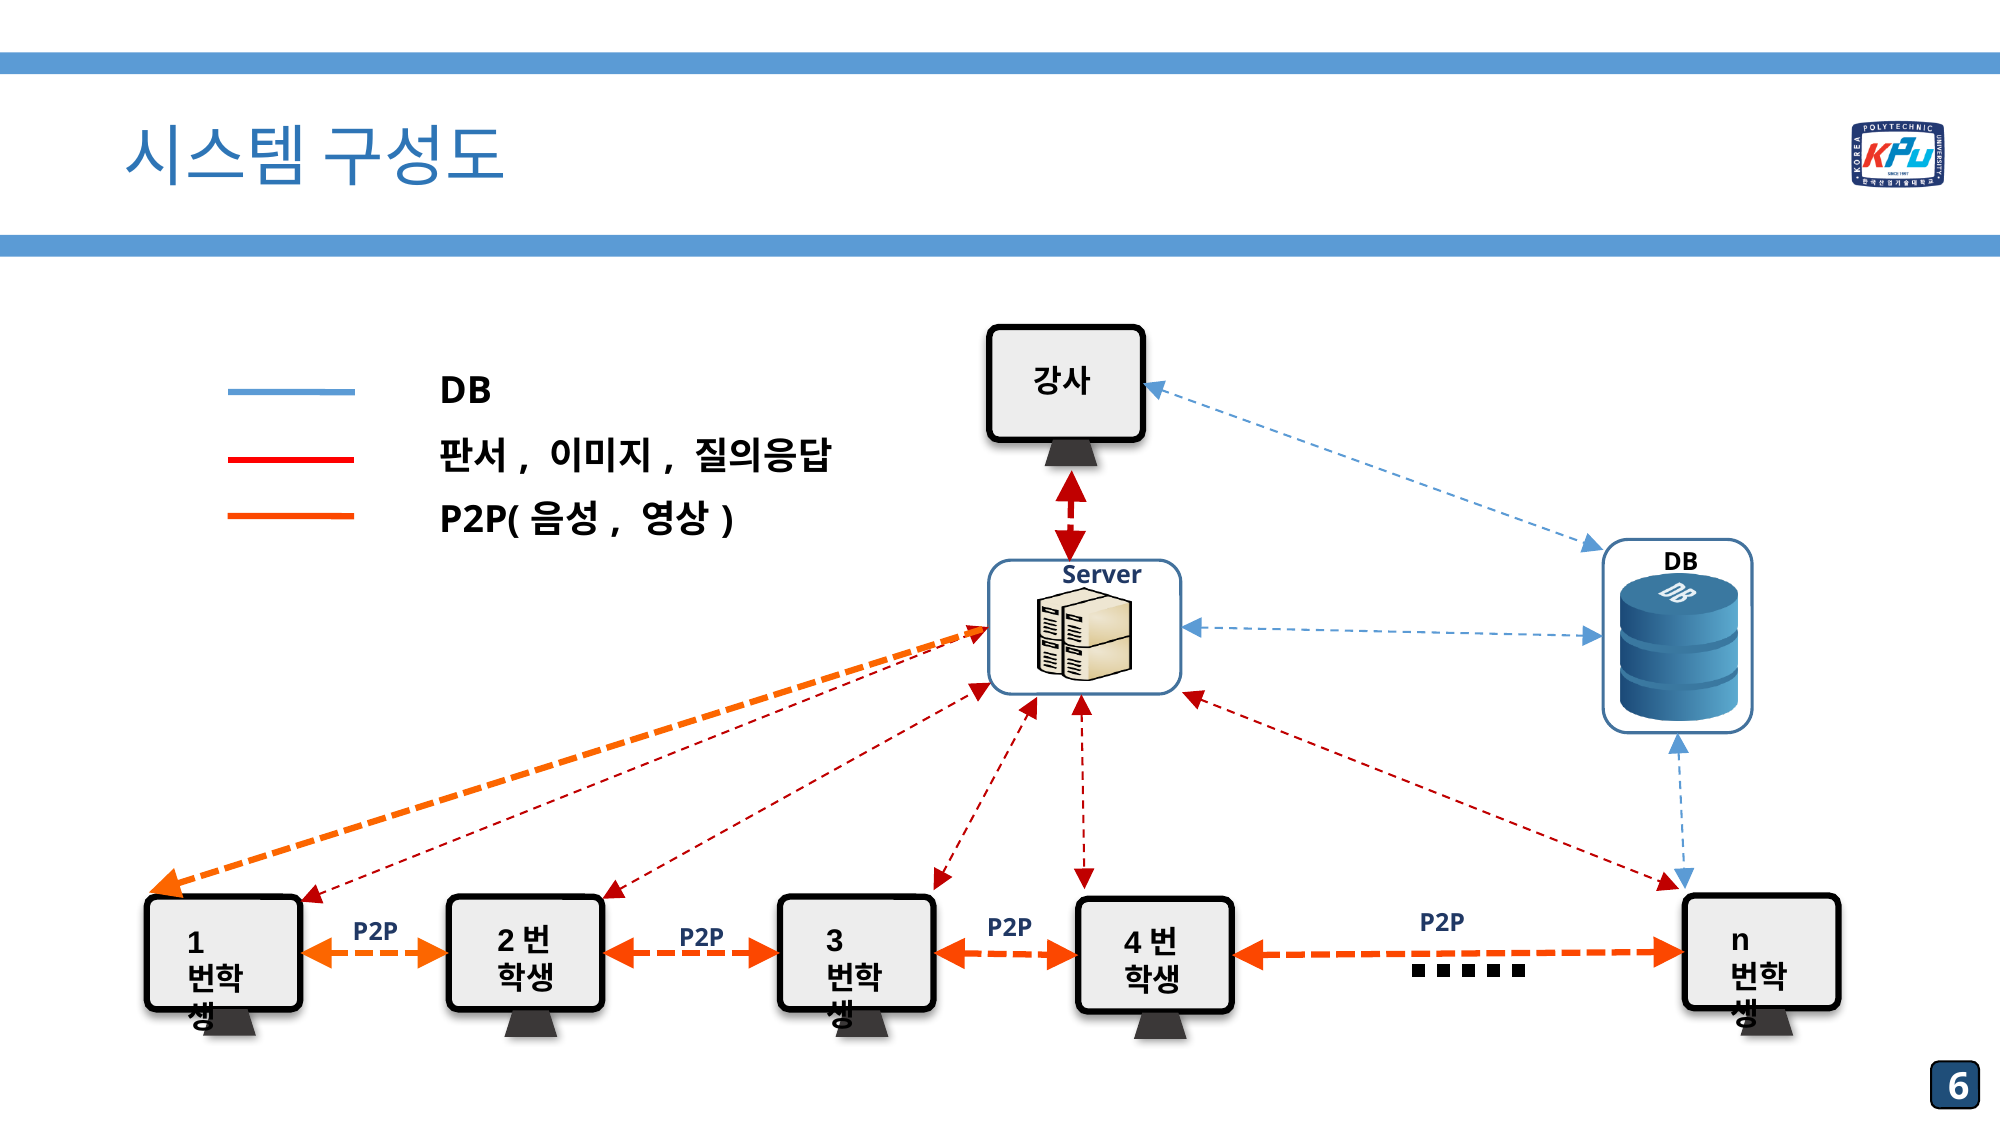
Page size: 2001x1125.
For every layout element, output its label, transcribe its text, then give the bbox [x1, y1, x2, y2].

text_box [988, 551, 1181, 695]
text_box 6 [1930, 1060, 1981, 1110]
text_box 4번 학생 [1109, 915, 1197, 1006]
table_cell [0, 482, 424, 541]
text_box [933, 952, 1079, 956]
table_cell P2P(음성, 영상) [425, 482, 856, 541]
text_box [1182, 692, 1680, 889]
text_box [1603, 537, 1753, 733]
text_box [503, 1009, 559, 1038]
table_header DB [425, 357, 856, 416]
text_box 3번학생 [811, 913, 904, 1041]
text_box P2P [663, 914, 740, 952]
text_box P2P [663, 954, 740, 960]
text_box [1677, 732, 1686, 889]
text_box [447, 902, 604, 1011]
text_box [1043, 438, 1099, 468]
text_box 1번학생 [172, 914, 265, 1042]
table_cell 판서, 이미지, 질의응답 [425, 421, 856, 480]
text_box [145, 895, 302, 1011]
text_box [1231, 951, 1685, 956]
table_cell [0, 421, 424, 480]
text_box [778, 902, 935, 1011]
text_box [300, 893, 989, 902]
text_box P2P [971, 904, 1059, 950]
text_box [1180, 627, 1604, 637]
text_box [0, 52, 2000, 257]
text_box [1142, 383, 1604, 550]
text_box n번학생 [1715, 911, 1809, 1040]
text_box [988, 325, 1144, 441]
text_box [992, 696, 1038, 891]
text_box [1081, 694, 1085, 890]
text_box 2번 학생 [482, 913, 570, 1003]
text_box 강사 [1018, 353, 1106, 407]
text_box [1683, 894, 1840, 1010]
text_box P2P [1404, 899, 1481, 945]
table_header [0, 357, 424, 416]
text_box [148, 627, 989, 893]
text_box P2P [337, 908, 422, 952]
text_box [602, 682, 992, 899]
text_box [1077, 897, 1233, 1013]
text_box [1132, 1011, 1189, 1040]
